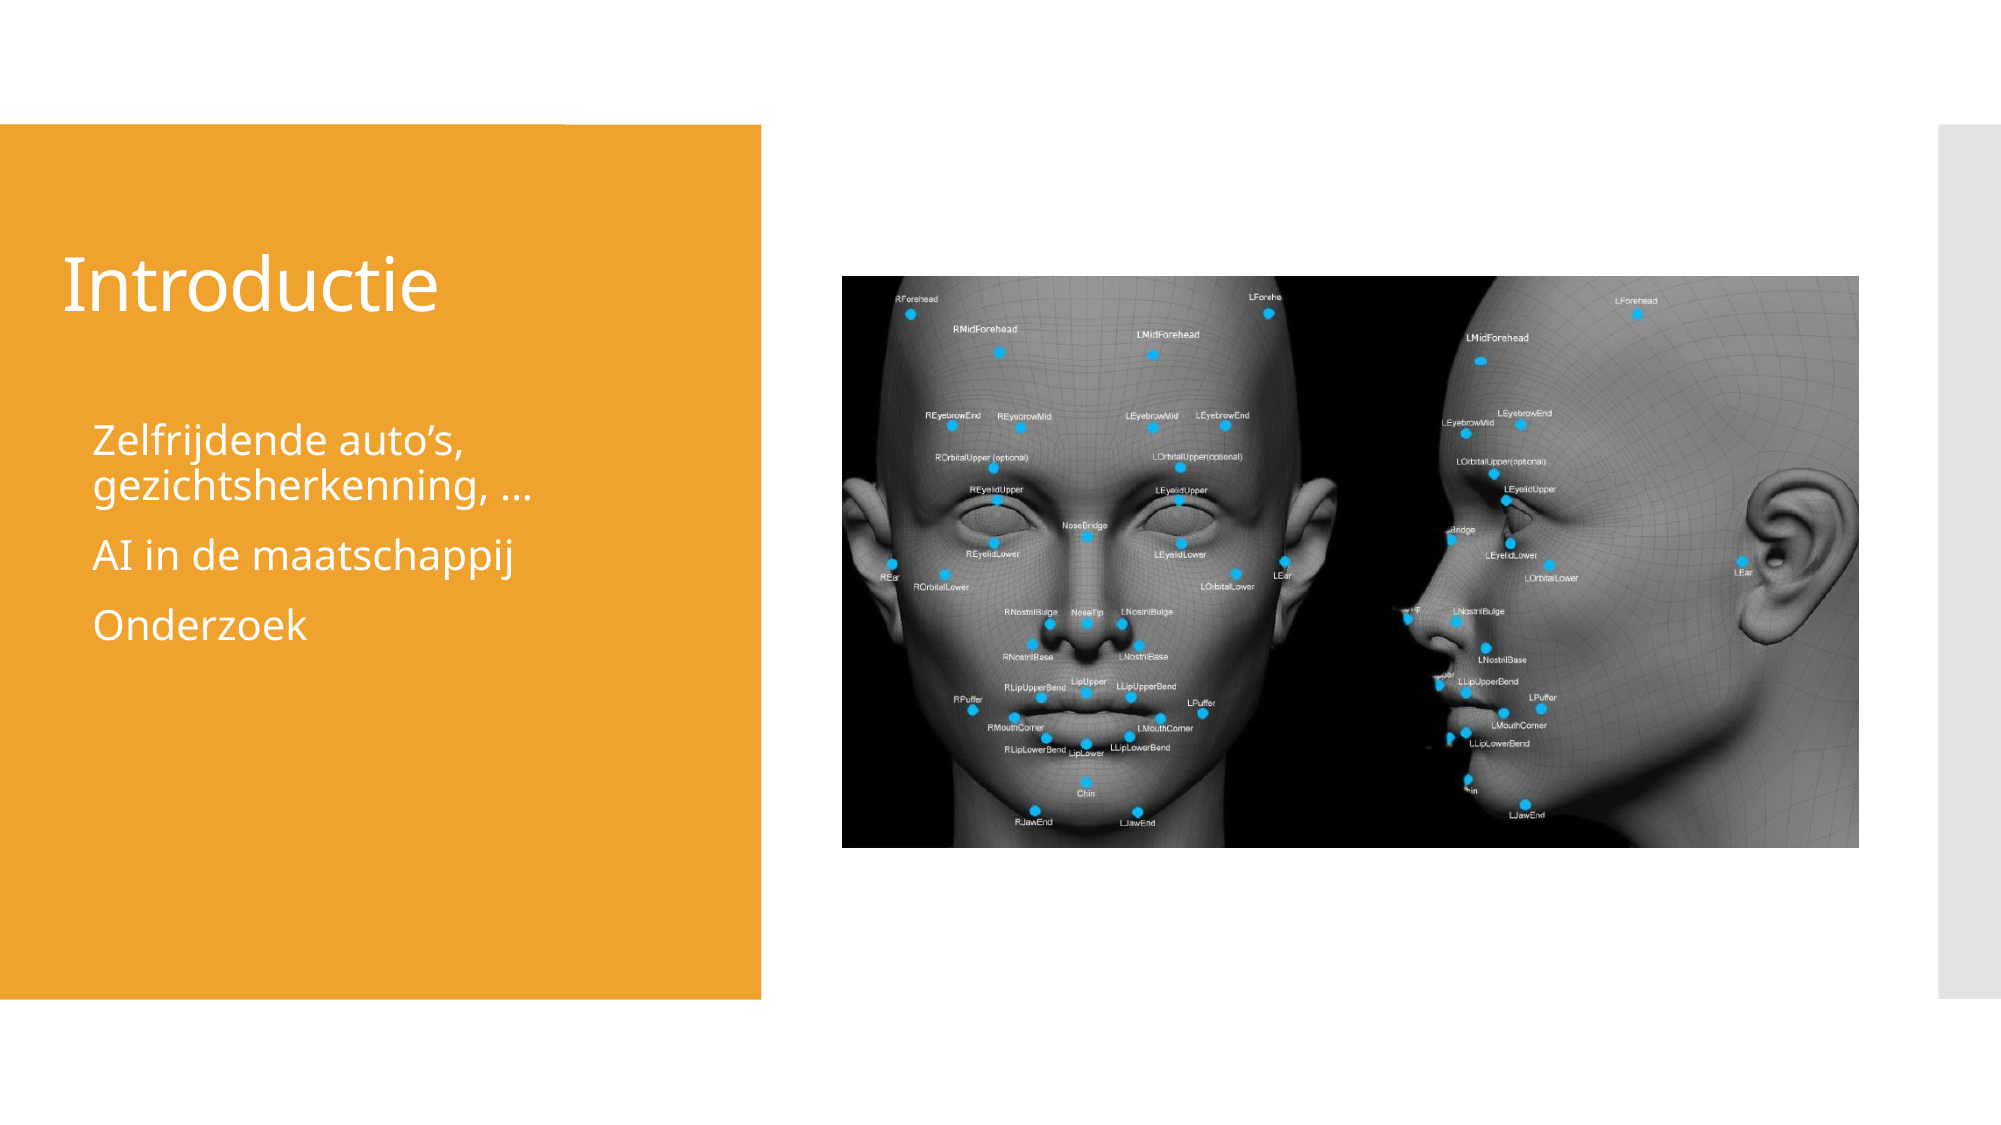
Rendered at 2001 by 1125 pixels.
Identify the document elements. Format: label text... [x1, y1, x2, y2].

title Introductie [47, 184, 707, 391]
picture [842, 275, 1860, 848]
list Zelfrijdende auto’s, gezichtsherkenning, … AI in de maatschappij Onderzoek [47, 411, 707, 949]
text_box [0, 124, 762, 1000]
